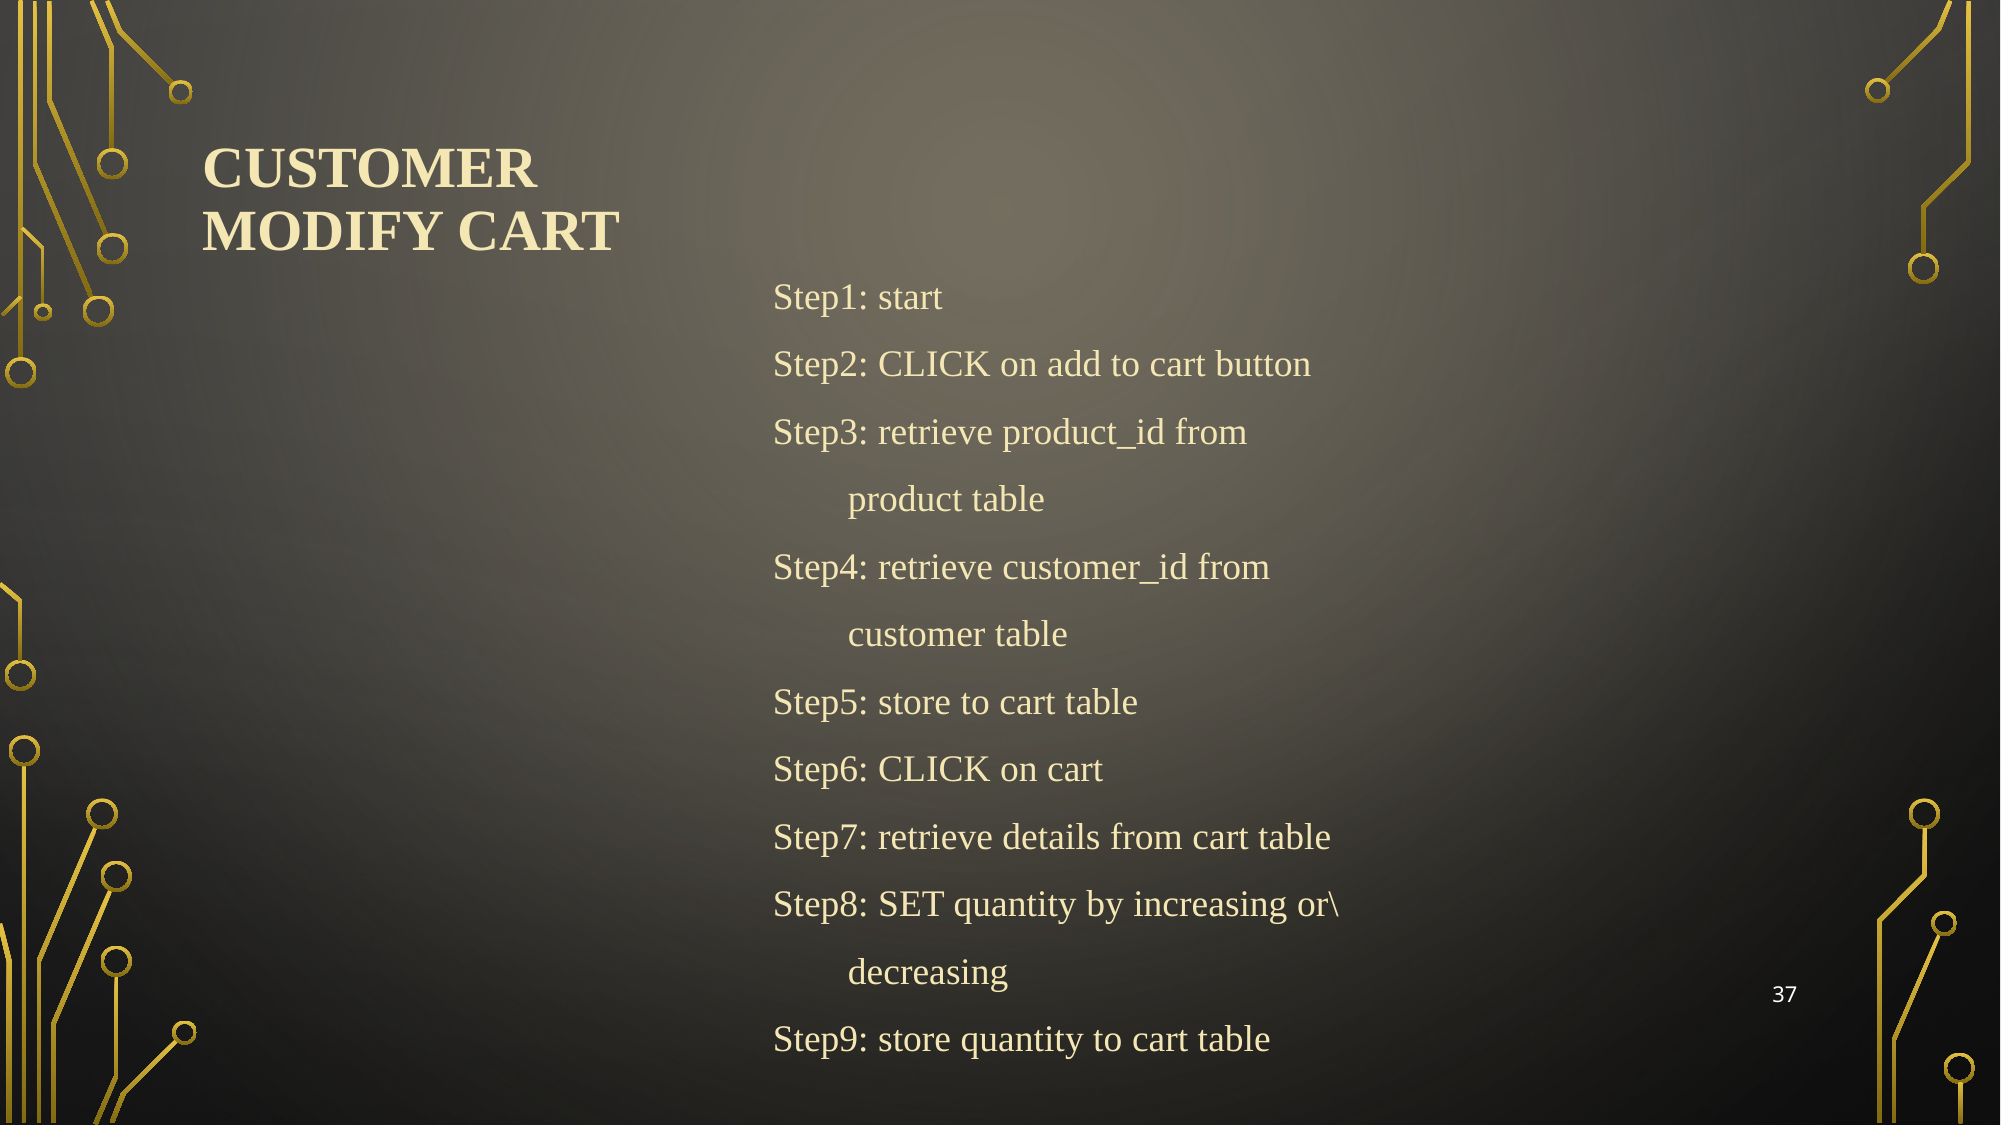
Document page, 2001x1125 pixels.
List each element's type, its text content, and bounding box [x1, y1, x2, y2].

slide_number 37 [1685, 965, 1813, 1025]
title Customer Modify cart [187, 101, 1813, 344]
text_box Step1: start Step2: CLICK on add to cart button Step3: retrieve product_id from product table Step4: retrieve customer_id from customer table Step5: store to cart table Step6: CLICK on cart Step7: retrieve details from cart table Step8: SET quantity by increasing or\ decreasing Step9: store quantity to cart table [233, 242, 1445, 1067]
